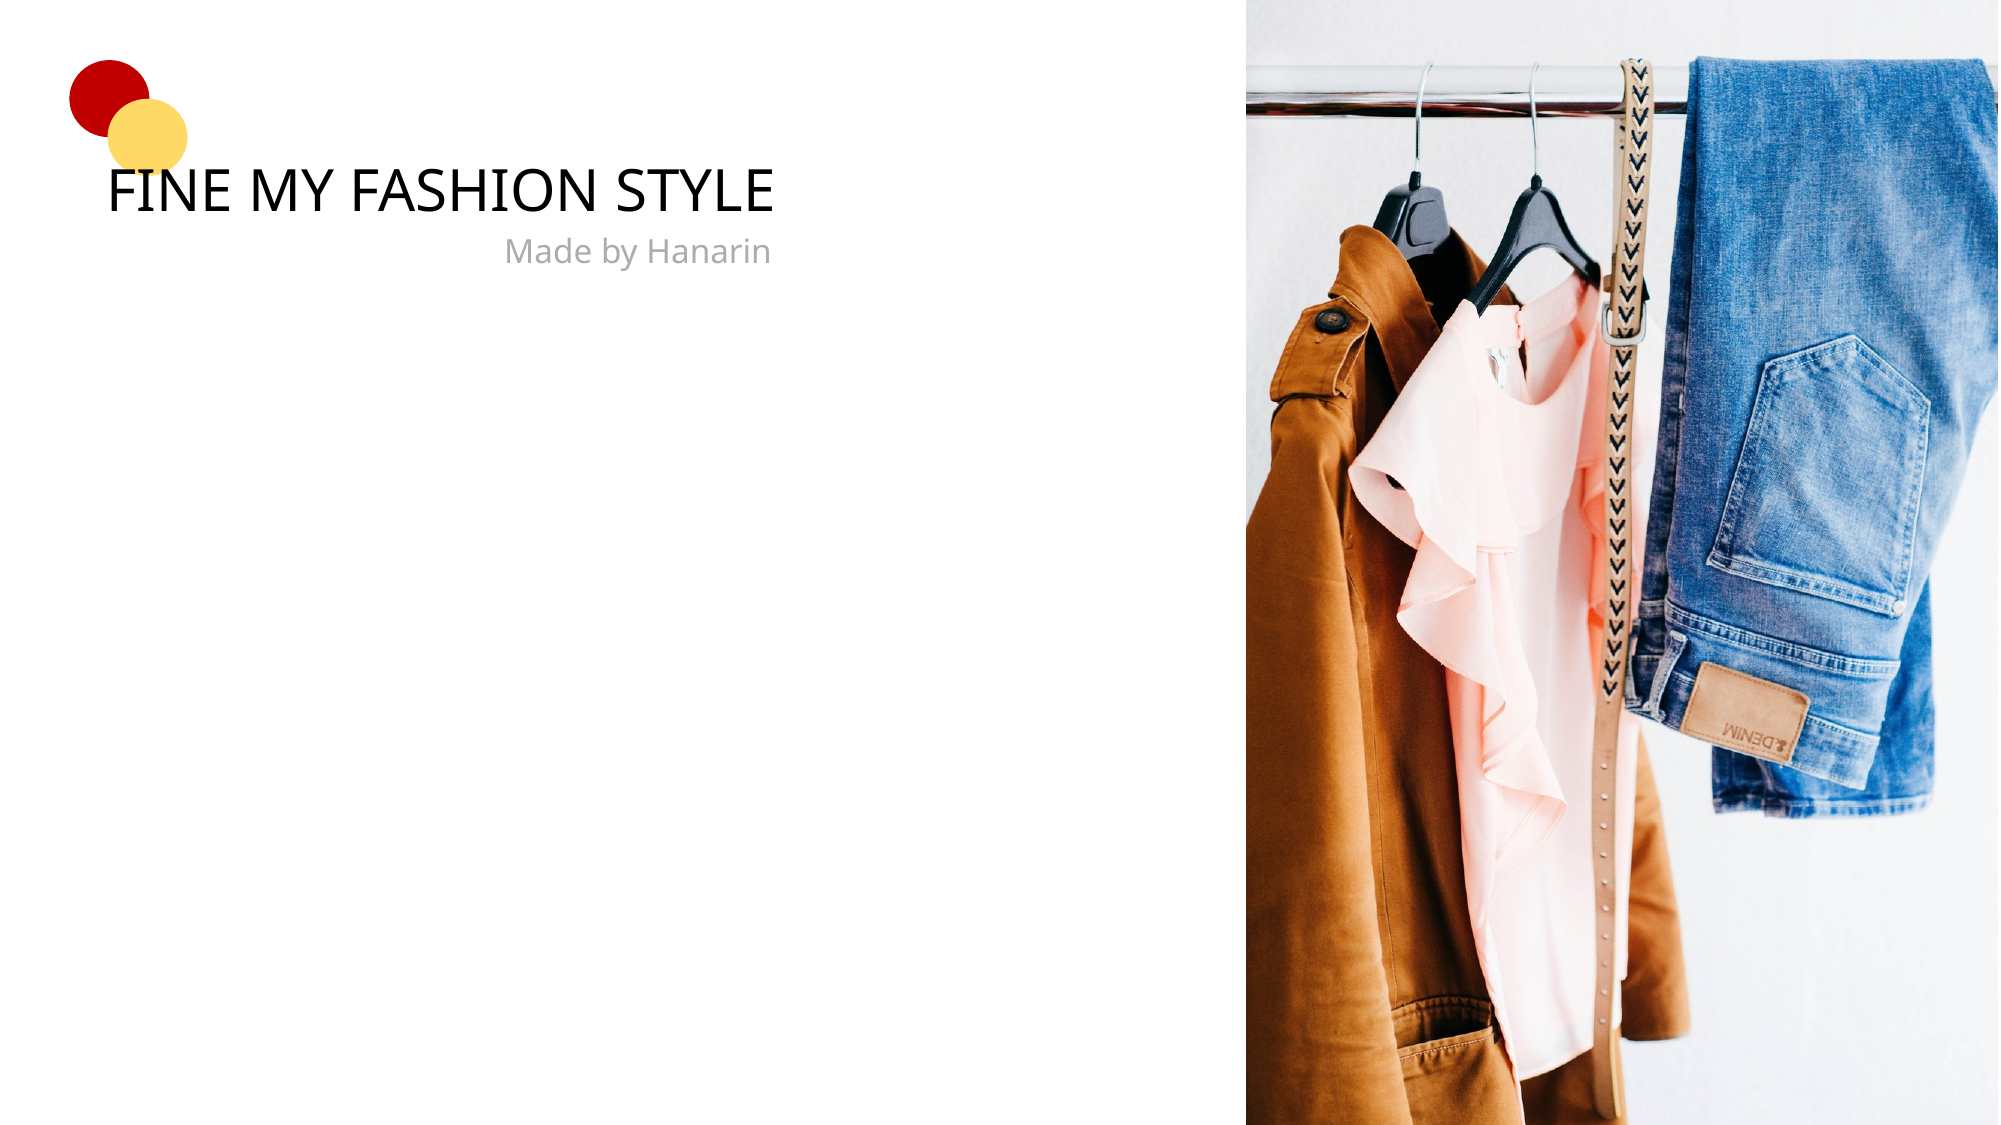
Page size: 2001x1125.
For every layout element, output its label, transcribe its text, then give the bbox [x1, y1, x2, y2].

text_box [106, 97, 189, 145]
text_box Made by Hanarin [489, 231, 1224, 278]
text_box [68, 59, 151, 139]
picture [1246, 0, 1998, 1125]
text_box FINE MY FASHION STYLE [91, 145, 1224, 231]
